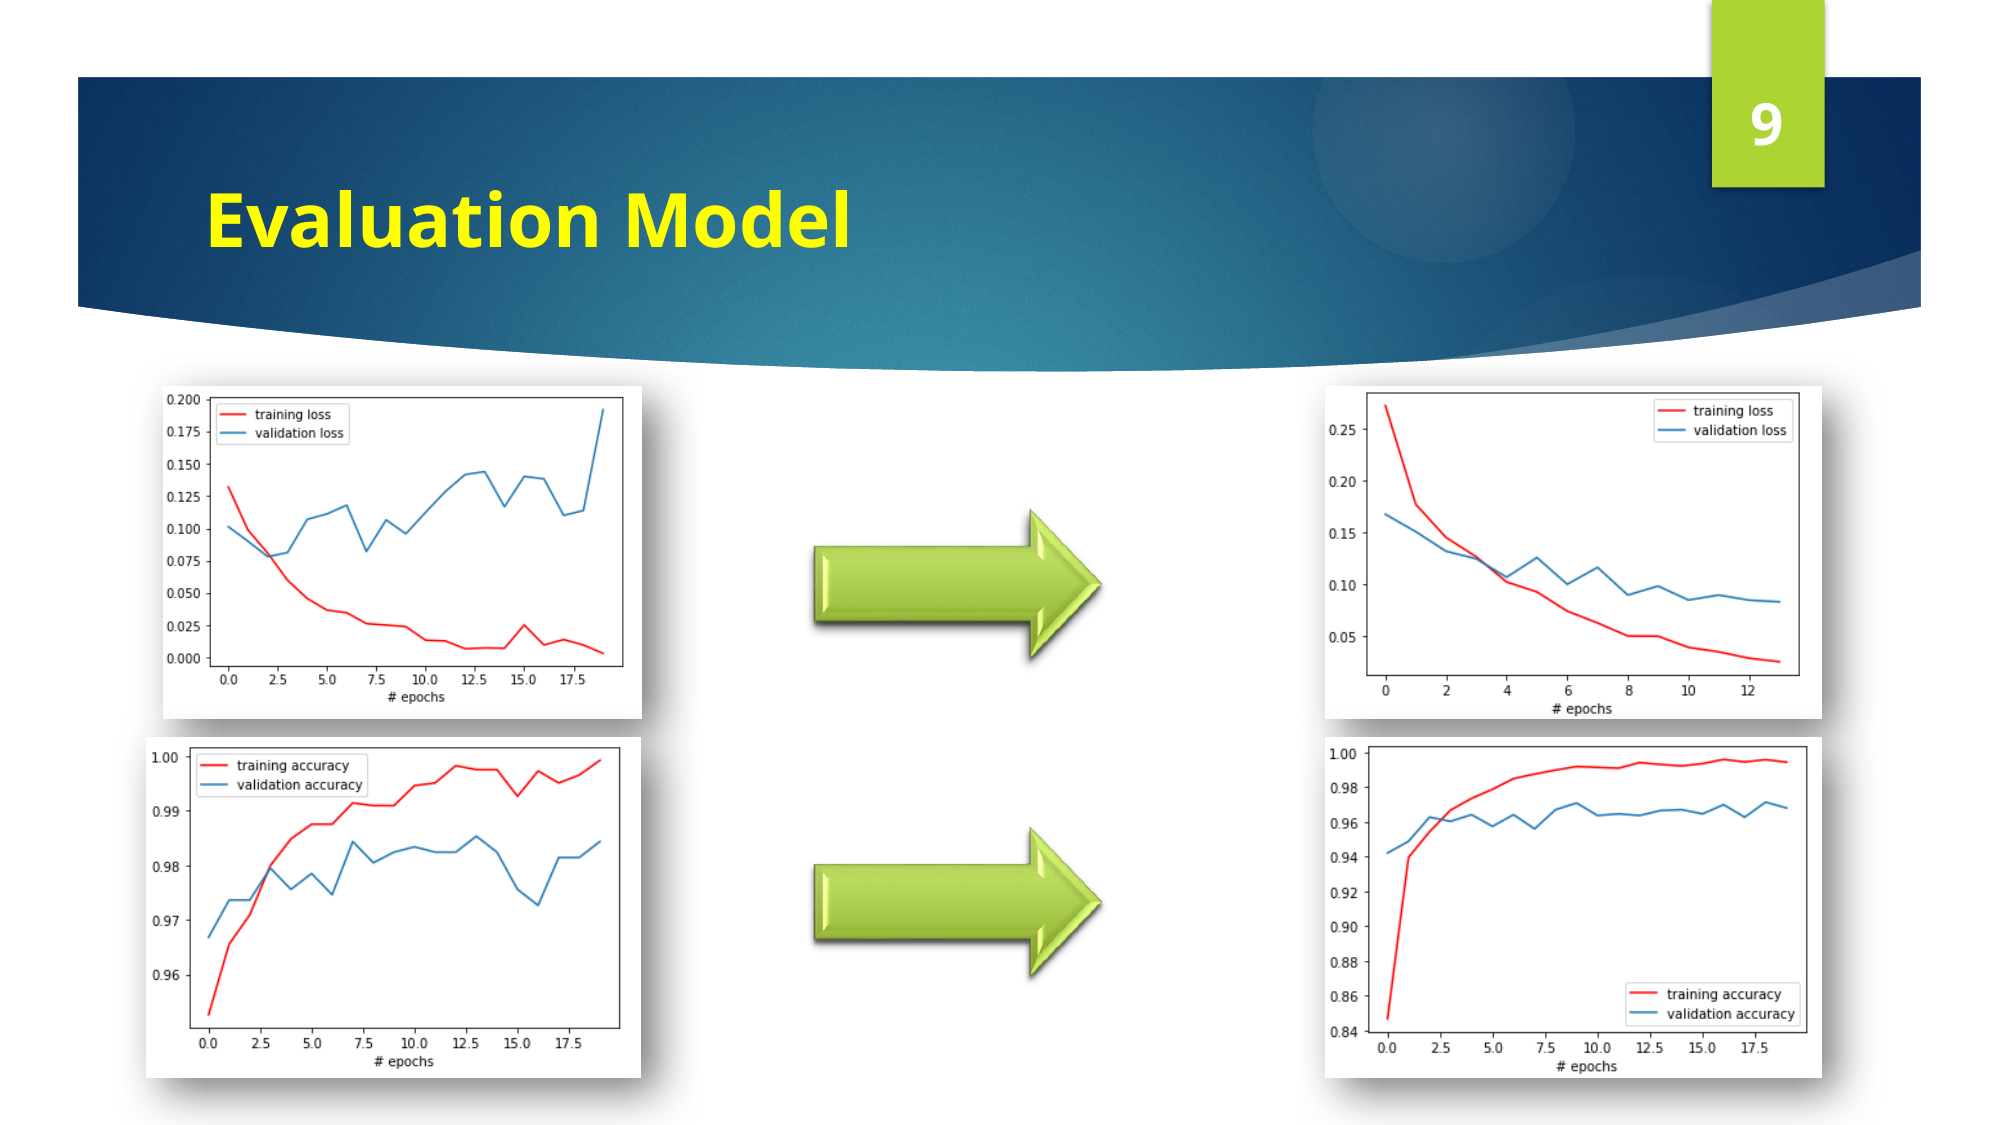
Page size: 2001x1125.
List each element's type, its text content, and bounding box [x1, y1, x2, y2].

picture [146, 737, 642, 1078]
picture [1324, 737, 1822, 1078]
slide_number 9 [1698, 48, 1836, 175]
picture [1325, 386, 1822, 719]
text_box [807, 499, 1109, 671]
picture [163, 386, 643, 719]
title Evaluation Model [189, 159, 1627, 276]
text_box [807, 820, 1109, 989]
